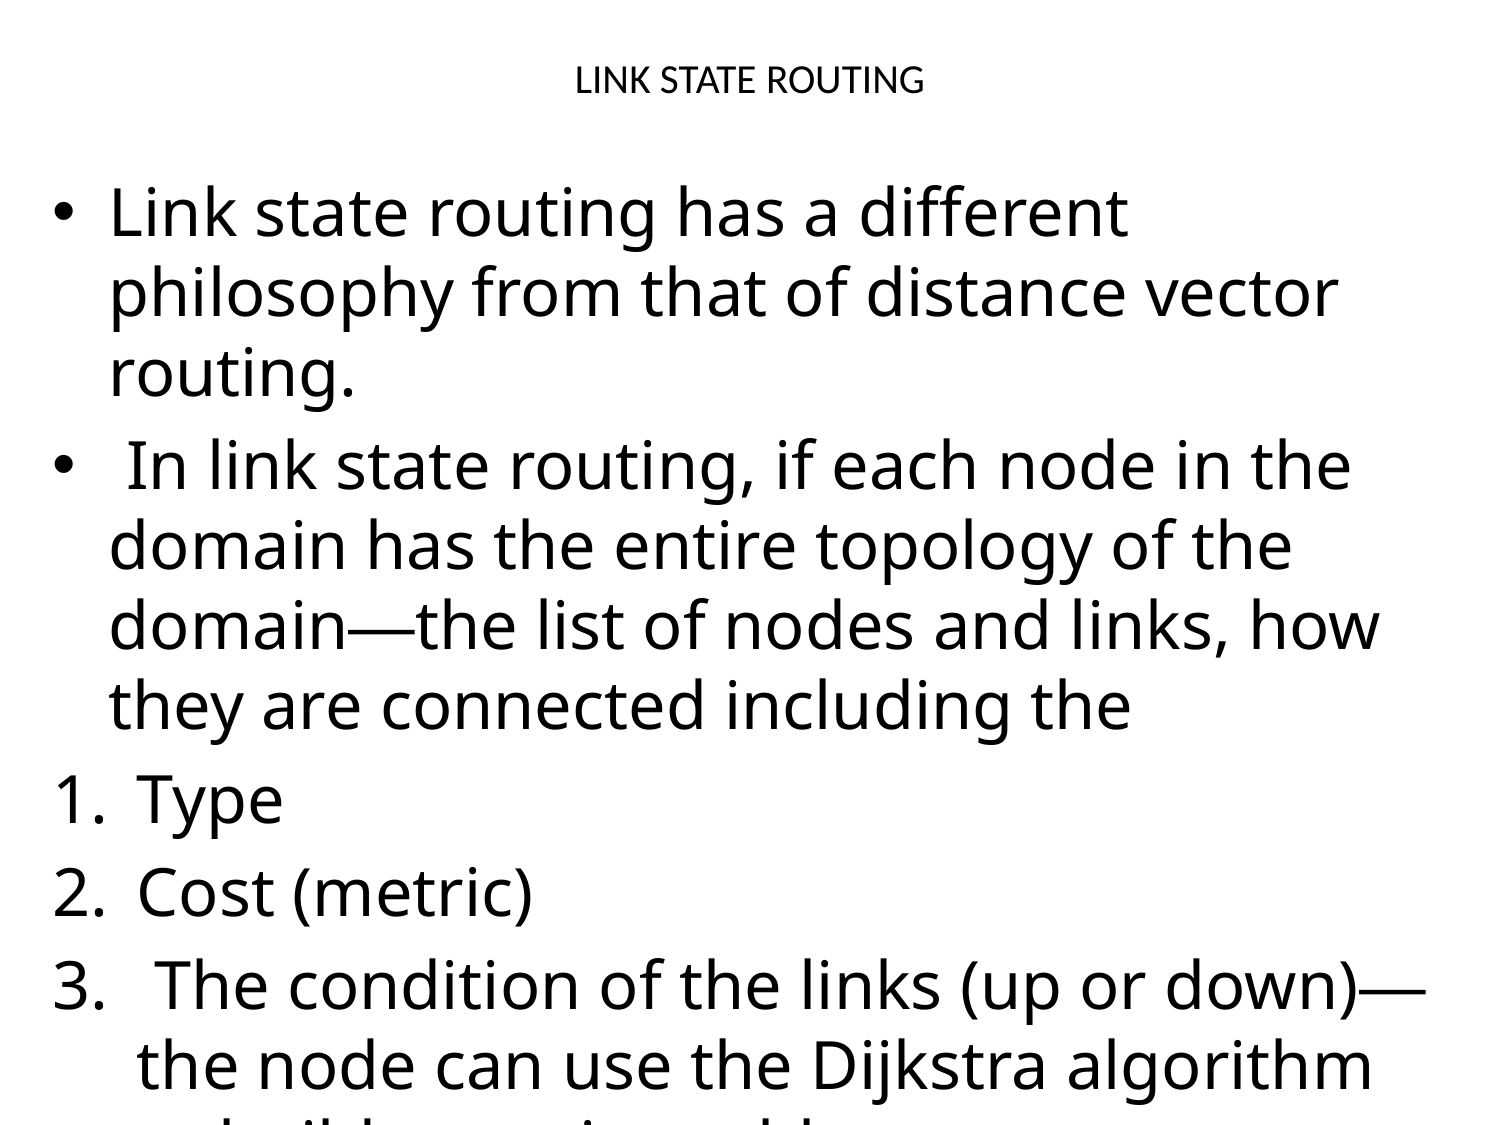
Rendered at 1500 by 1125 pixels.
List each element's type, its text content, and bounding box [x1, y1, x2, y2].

list Link state routing has a different philosophy from that of distance vector routing. In link state routing, if each node in the domain has the entire topology of the domain—the list of nodes and links, how they are connected including the Type Cost (metric) The condition of the links (up or down)—the node can use the Dijkstra algorithm to build a routing table. [37, 162, 1463, 1125]
title LINK STATE ROUTING [103, 45, 1397, 161]
